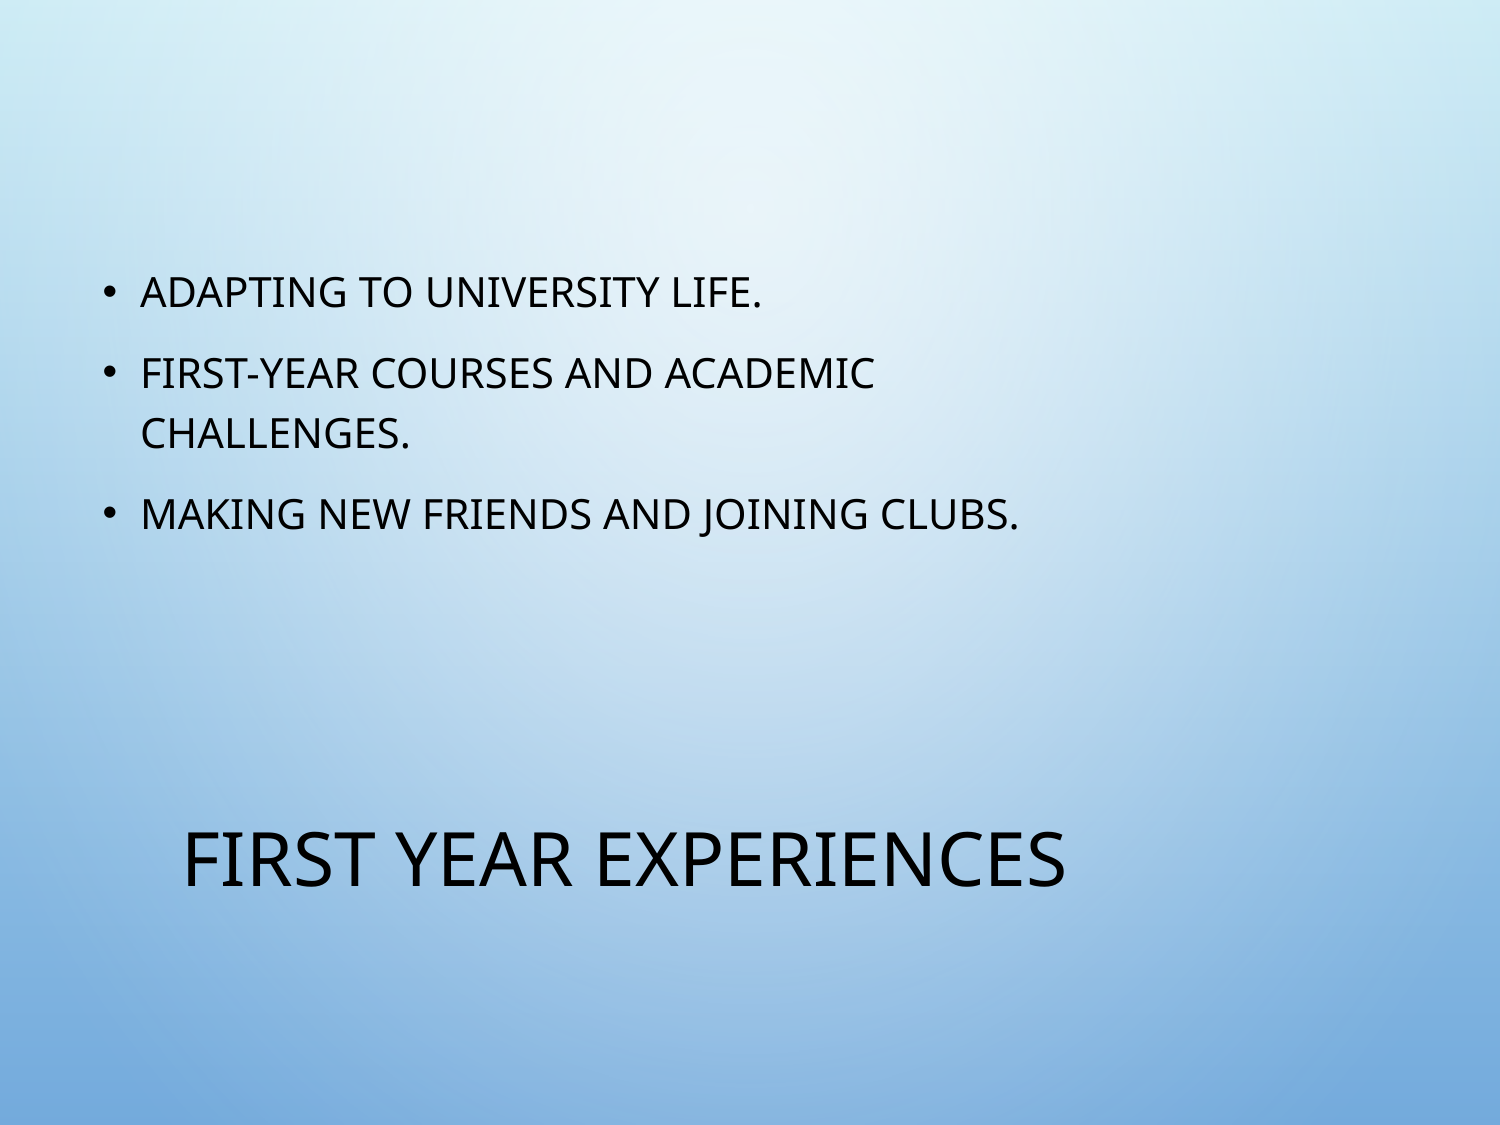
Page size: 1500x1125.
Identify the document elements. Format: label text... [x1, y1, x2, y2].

title First Year Experiences [87, 737, 1163, 988]
list Adapting to university life. First-year courses and academic challenges. Making new friends and joining clubs. [87, 87, 1163, 706]
